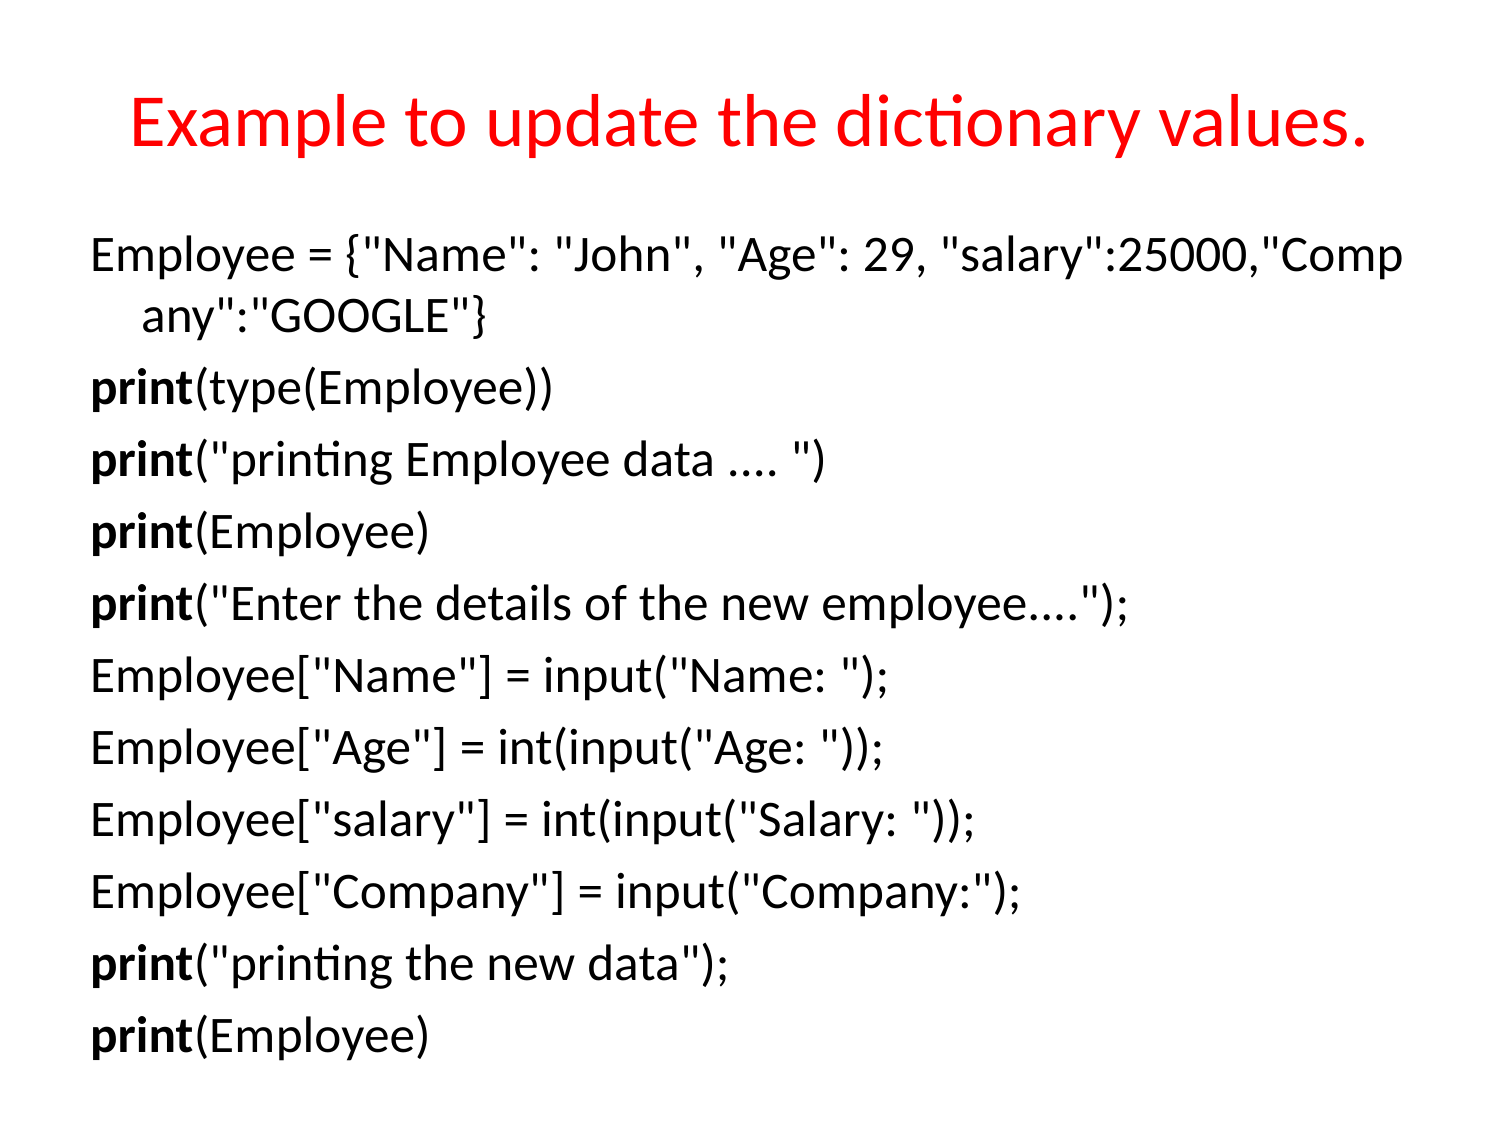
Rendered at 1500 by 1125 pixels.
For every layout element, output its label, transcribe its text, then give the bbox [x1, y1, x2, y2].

title Example to update the dictionary values. [75, 45, 1425, 188]
list Employee = {"Name": "John", "Age": 29, "salary":25000,"Company":"GOOGLE"} print(type(Employee)) print("printing Employee data .... ") print(Employee) print("Enter the details of the new employee...."); Employee["Name"] = input("Name: "); Employee["Age"] = int(input("Age: ")); Employee["salary"] = int(input("Salary: ")); Employee["Company"] = input("Company:"); print("printing the new data"); print(Employee) [75, 212, 1425, 1075]
